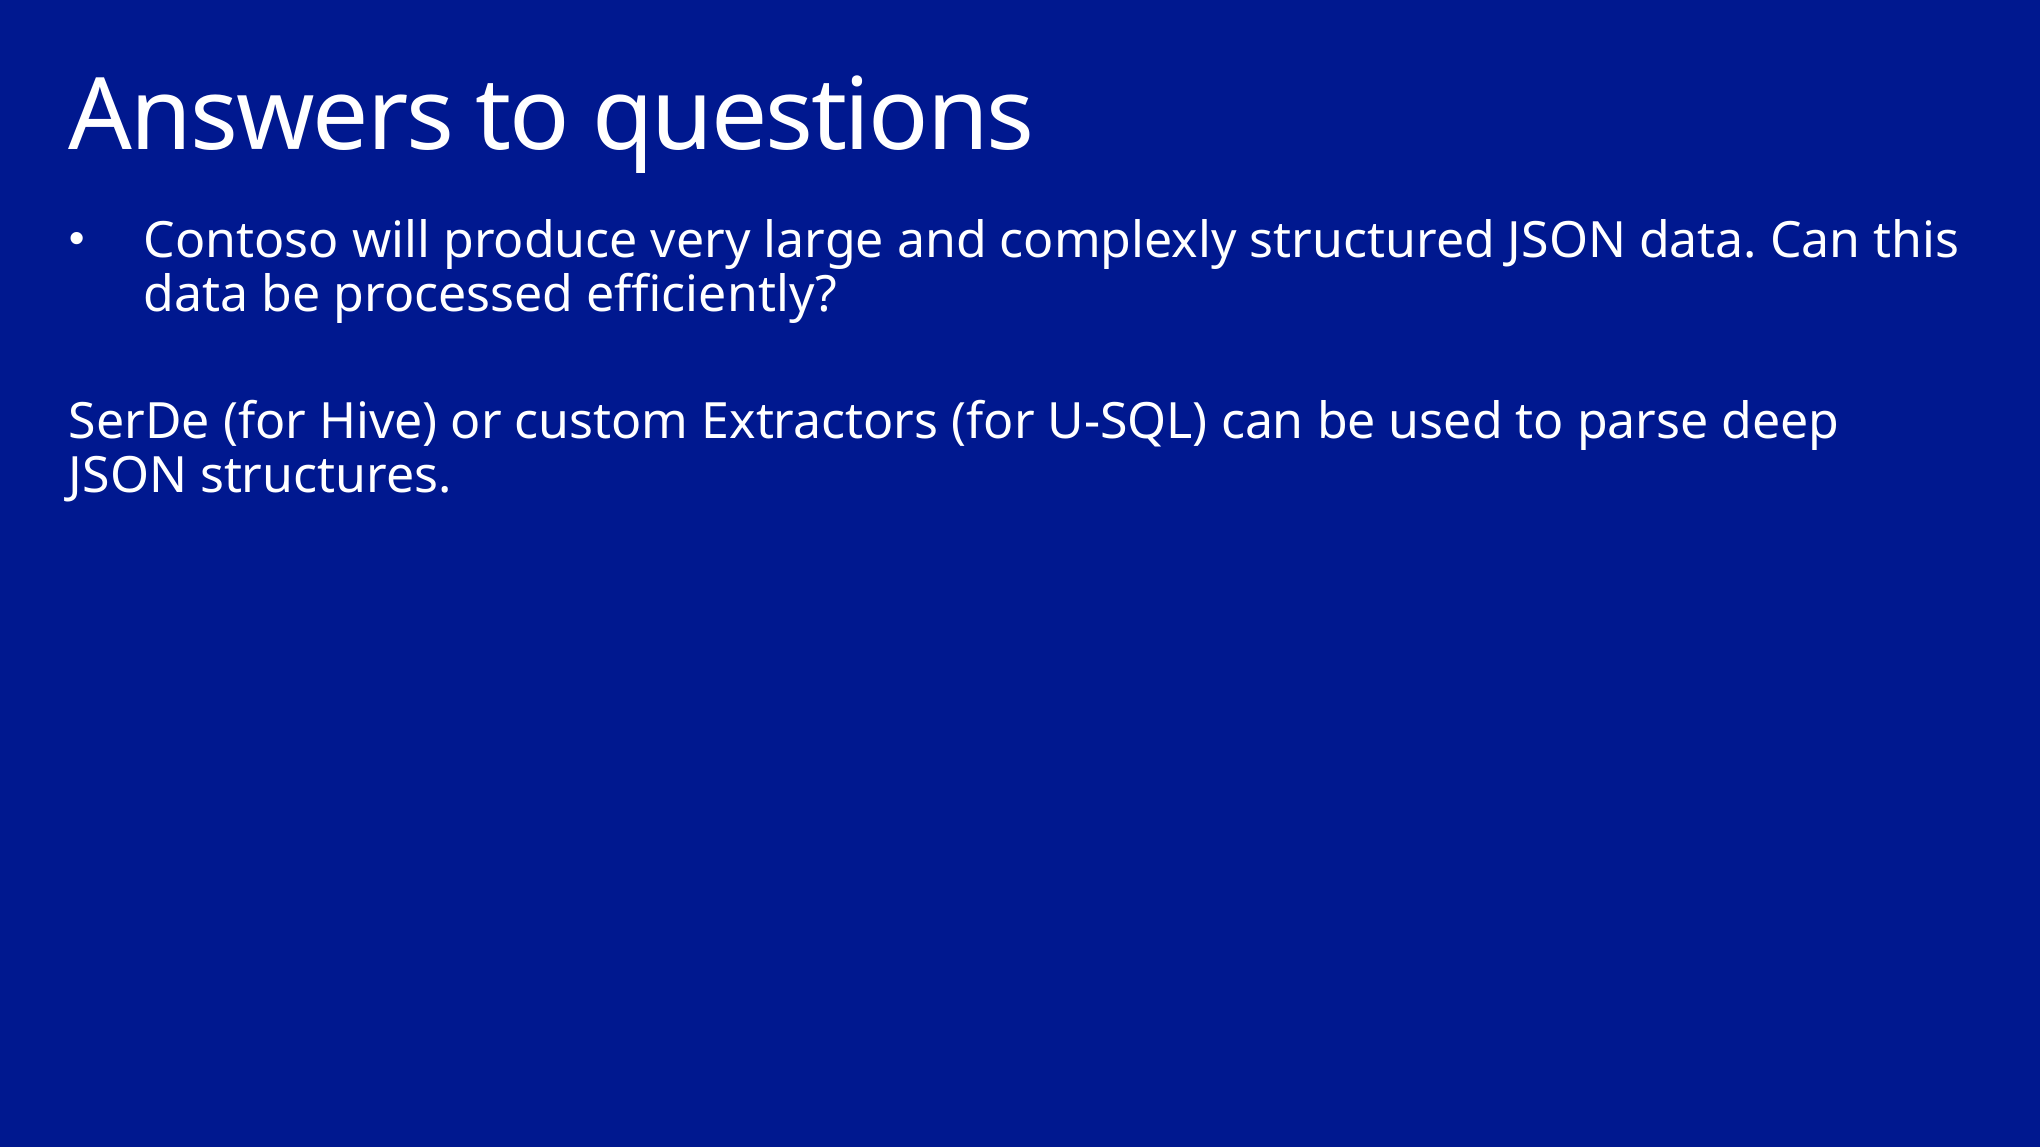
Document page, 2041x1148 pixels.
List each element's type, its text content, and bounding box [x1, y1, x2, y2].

title Answers to questions [45, 48, 1996, 198]
list Contoso will produce very large and complexly structured JSON data. Can this data be processed efficiently? SerDe (for Hive) or custom Extractors (for U-SQL) can be used to parse deep JSON structures. [45, 198, 1996, 527]
